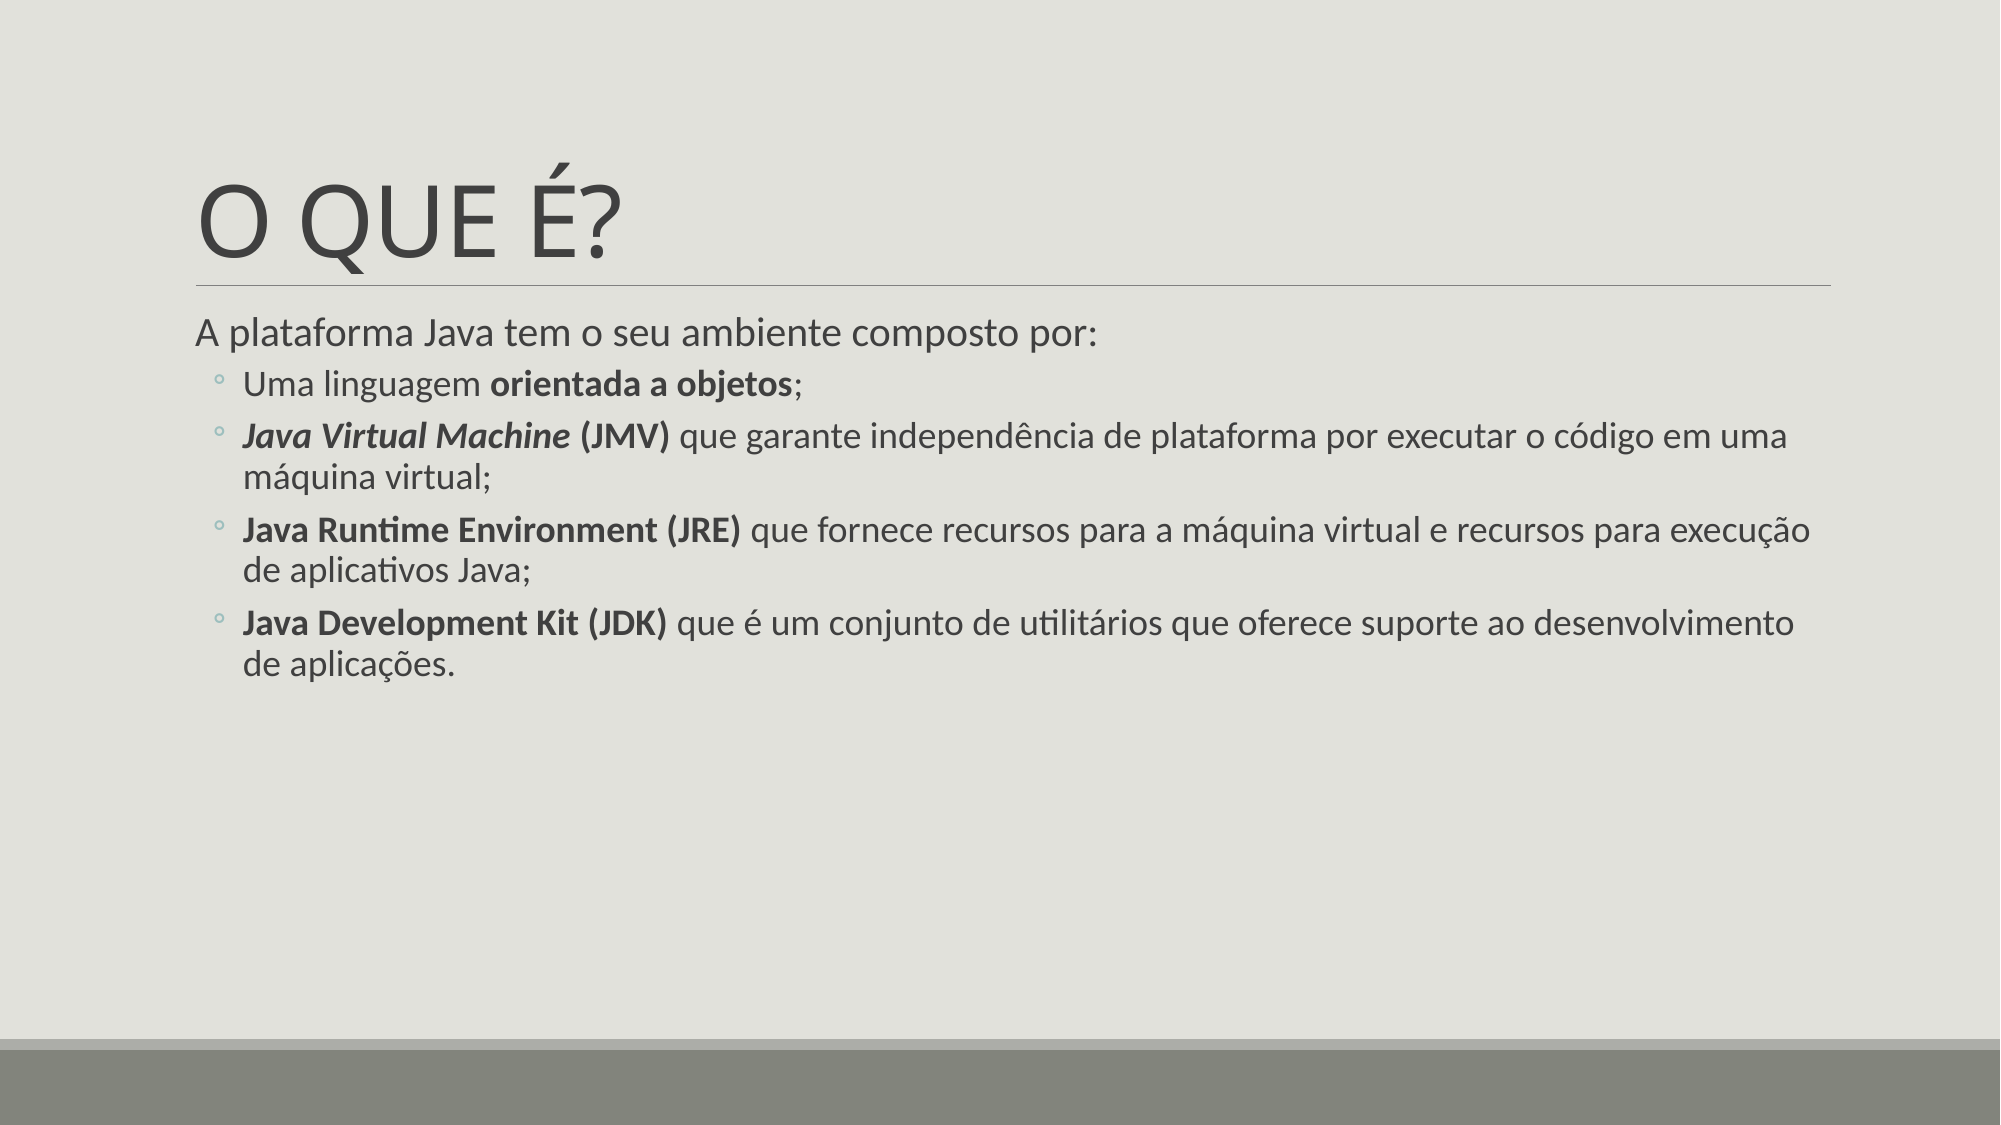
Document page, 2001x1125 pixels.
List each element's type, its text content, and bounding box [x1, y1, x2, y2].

title O QUE É? [180, 47, 1830, 285]
list A plataforma Java tem o seu ambiente composto por: Uma linguagem orientada a objetos; Java Virtual Machine (JMV) que garante independência de plataforma por executar o código em uma máquina virtual; Java Runtime Environment (JRE) que fornece recursos para a máquina virtual e recursos para execução de aplicativos Java; Java Development Kit (JDK) que é um conjunto de utilitários que oferece suporte ao desenvolvimento de aplicações. [180, 302, 1830, 963]
